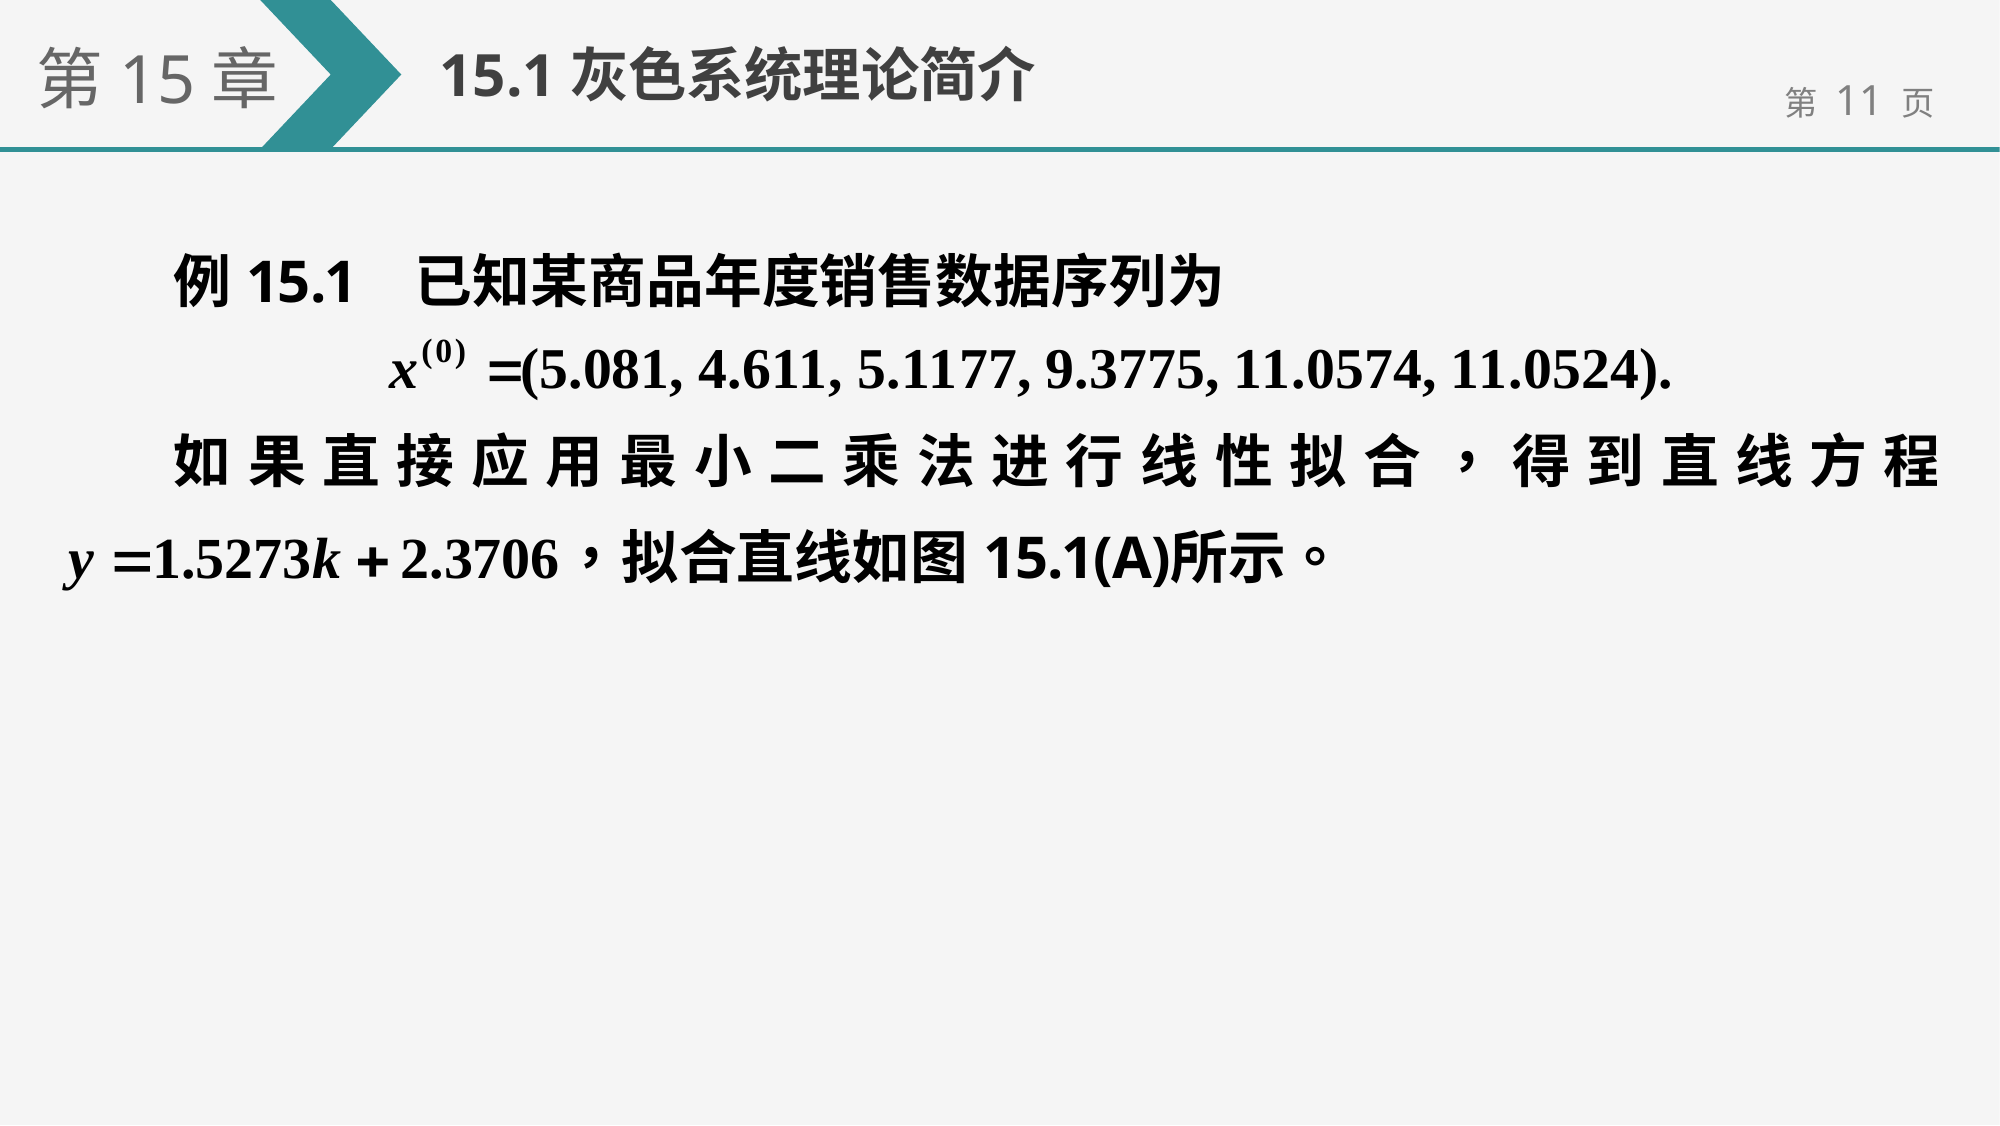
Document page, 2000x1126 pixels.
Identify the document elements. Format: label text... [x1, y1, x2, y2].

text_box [57, 217, 1937, 861]
text_box 15.1灰色系统理论简介 [424, 31, 1366, 116]
text_box 第15章 [21, 29, 294, 125]
text_box [258, 0, 403, 148]
